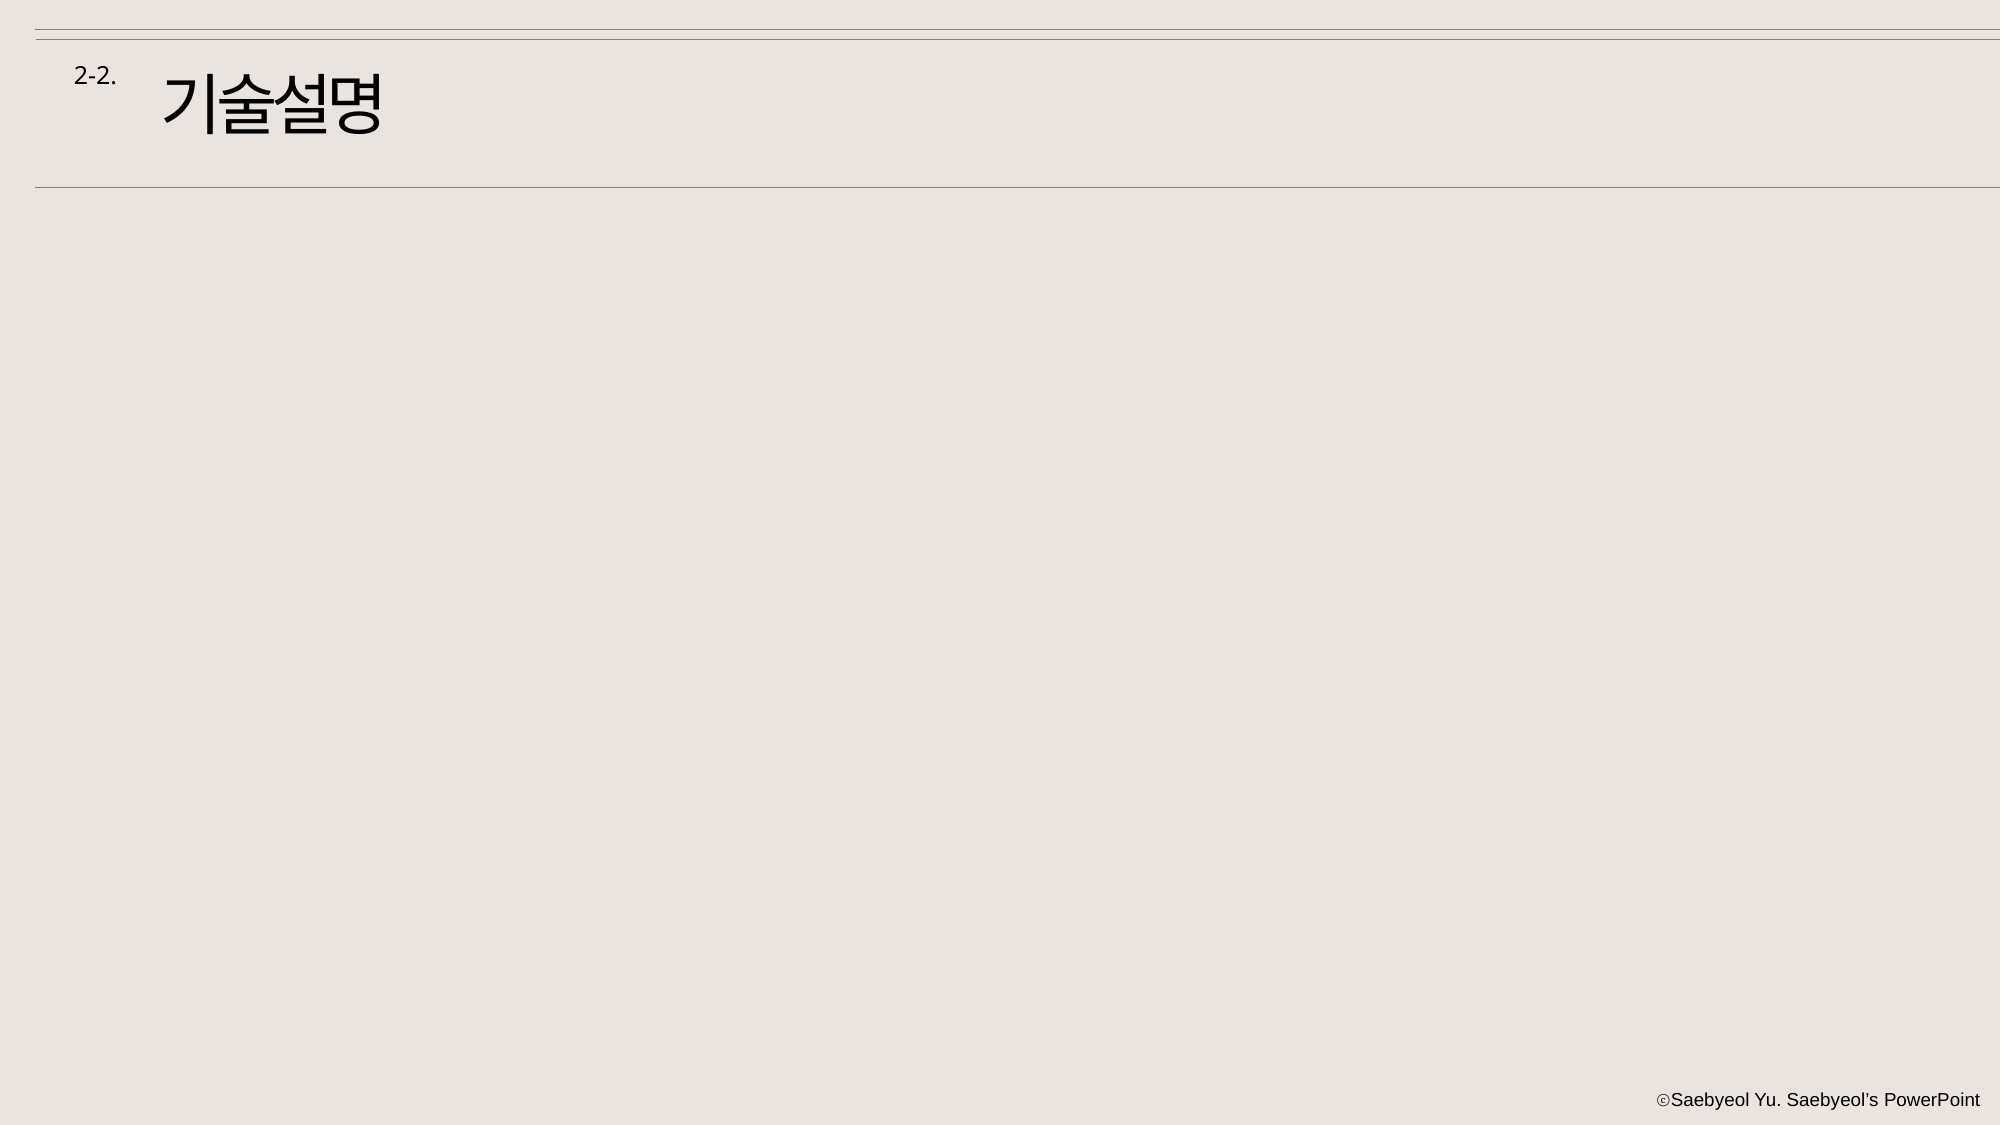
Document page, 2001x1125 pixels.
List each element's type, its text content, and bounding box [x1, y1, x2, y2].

text_box 기술설명 [146, 55, 404, 150]
text_box 2-2. [59, 52, 133, 98]
